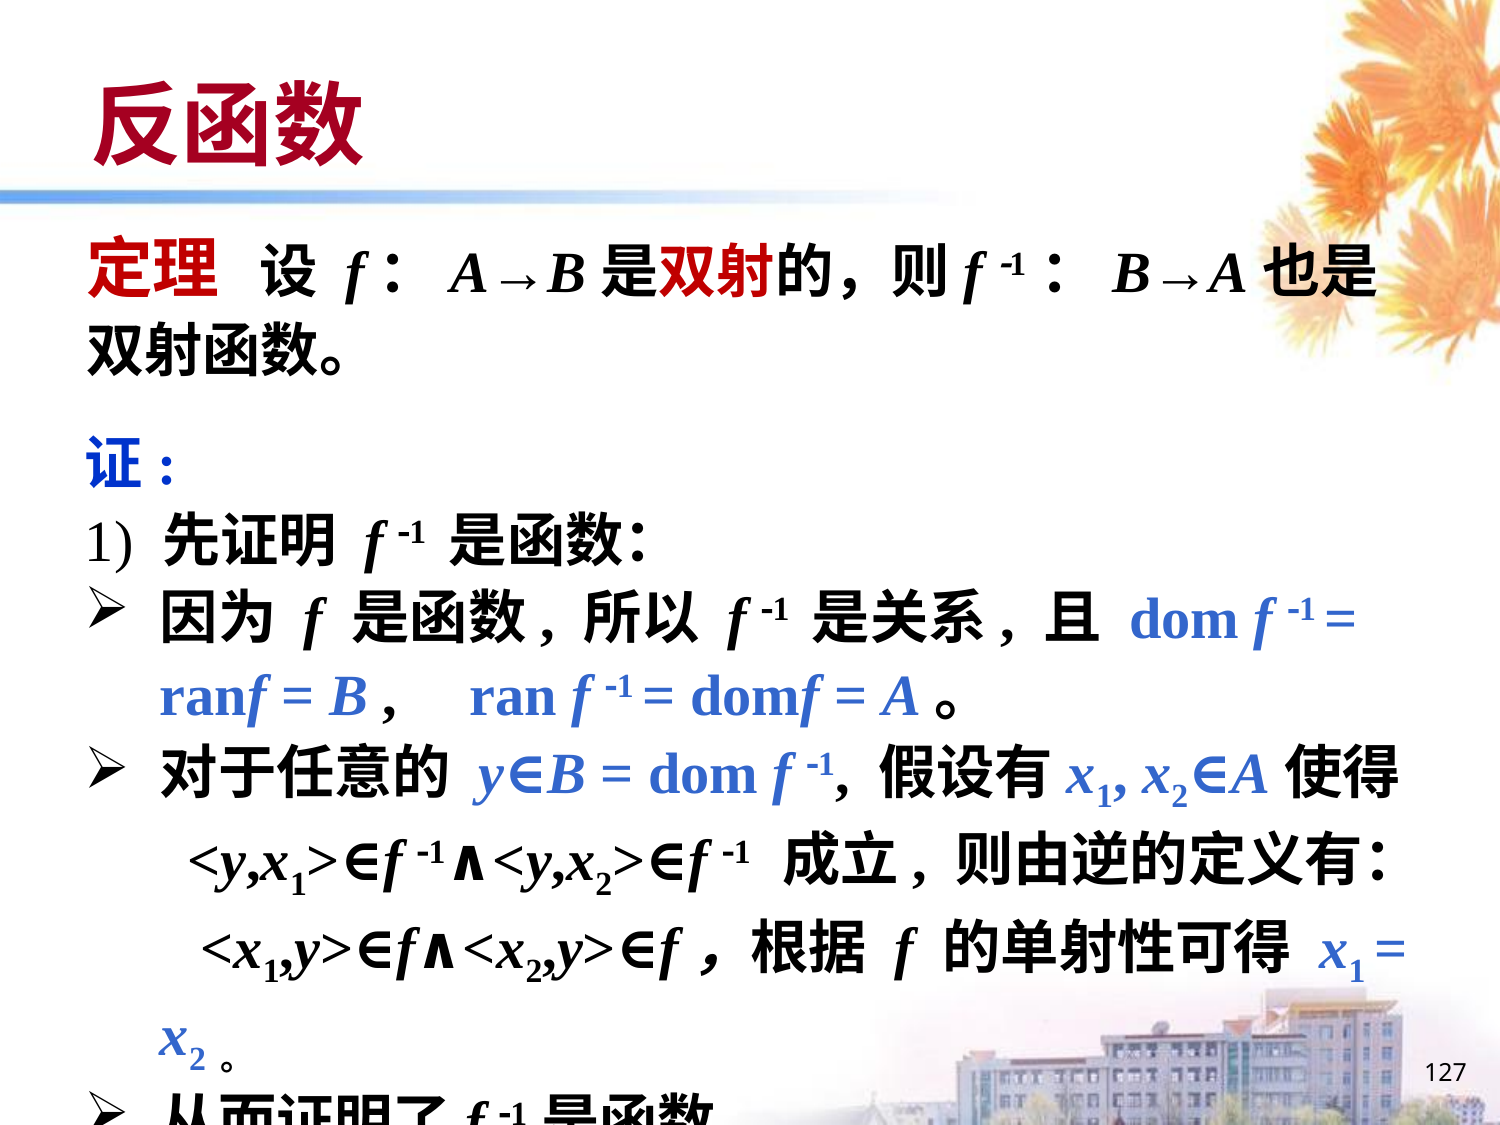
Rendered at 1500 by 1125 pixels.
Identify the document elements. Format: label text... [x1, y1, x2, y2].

text_box 证: 1) 先证明 f 1 是函数： 因为 f 是函数, 所以 f 1 是关系, 且 dom f 1 = ranf = B , ran f 1 = domf = A。 对于任意的 y∈B = dom f 1, 假设有x1, x2∈A使得 <y,x1>∈f 1∧<y,x2>∈f 1 成立, 则由逆的定义有： <x1,y>∈f∧<x2,y>∈f，根据 f 的单射性可得 x1 = x2。 从而证明了f 1是函数。 [70, 411, 1472, 1125]
picture [0, 0, 1500, 1125]
title 反函数 [75, 8, 1425, 234]
text_box 定理 设 f：A→B是双射的，则f 1：B→A也是双射函数。 [71, 210, 1407, 391]
slide_number 127 [1472, 1022, 1483, 1099]
